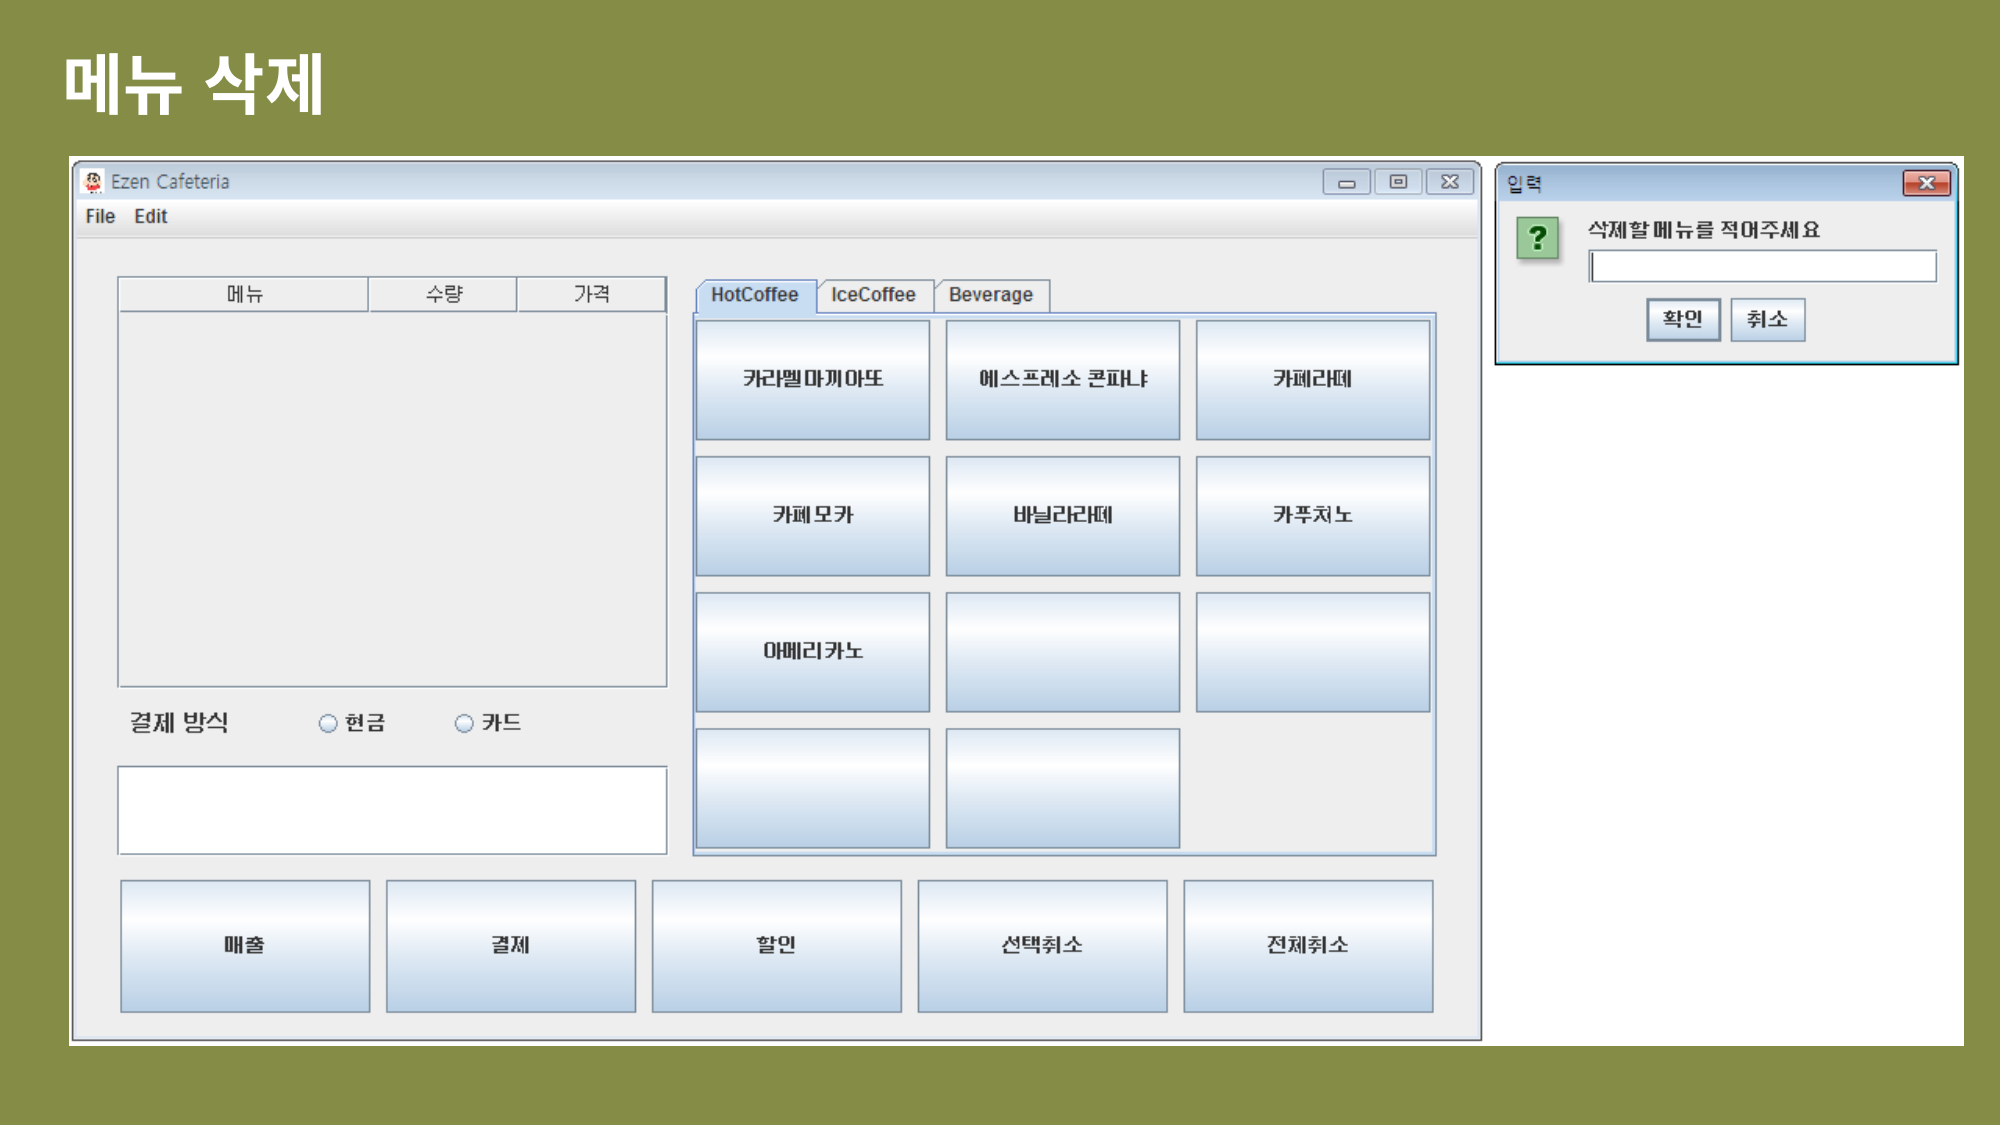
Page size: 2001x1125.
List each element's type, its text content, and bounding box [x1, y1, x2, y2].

picture [69, 156, 1964, 1046]
text_box 메뉴 삭제 [47, 35, 377, 130]
